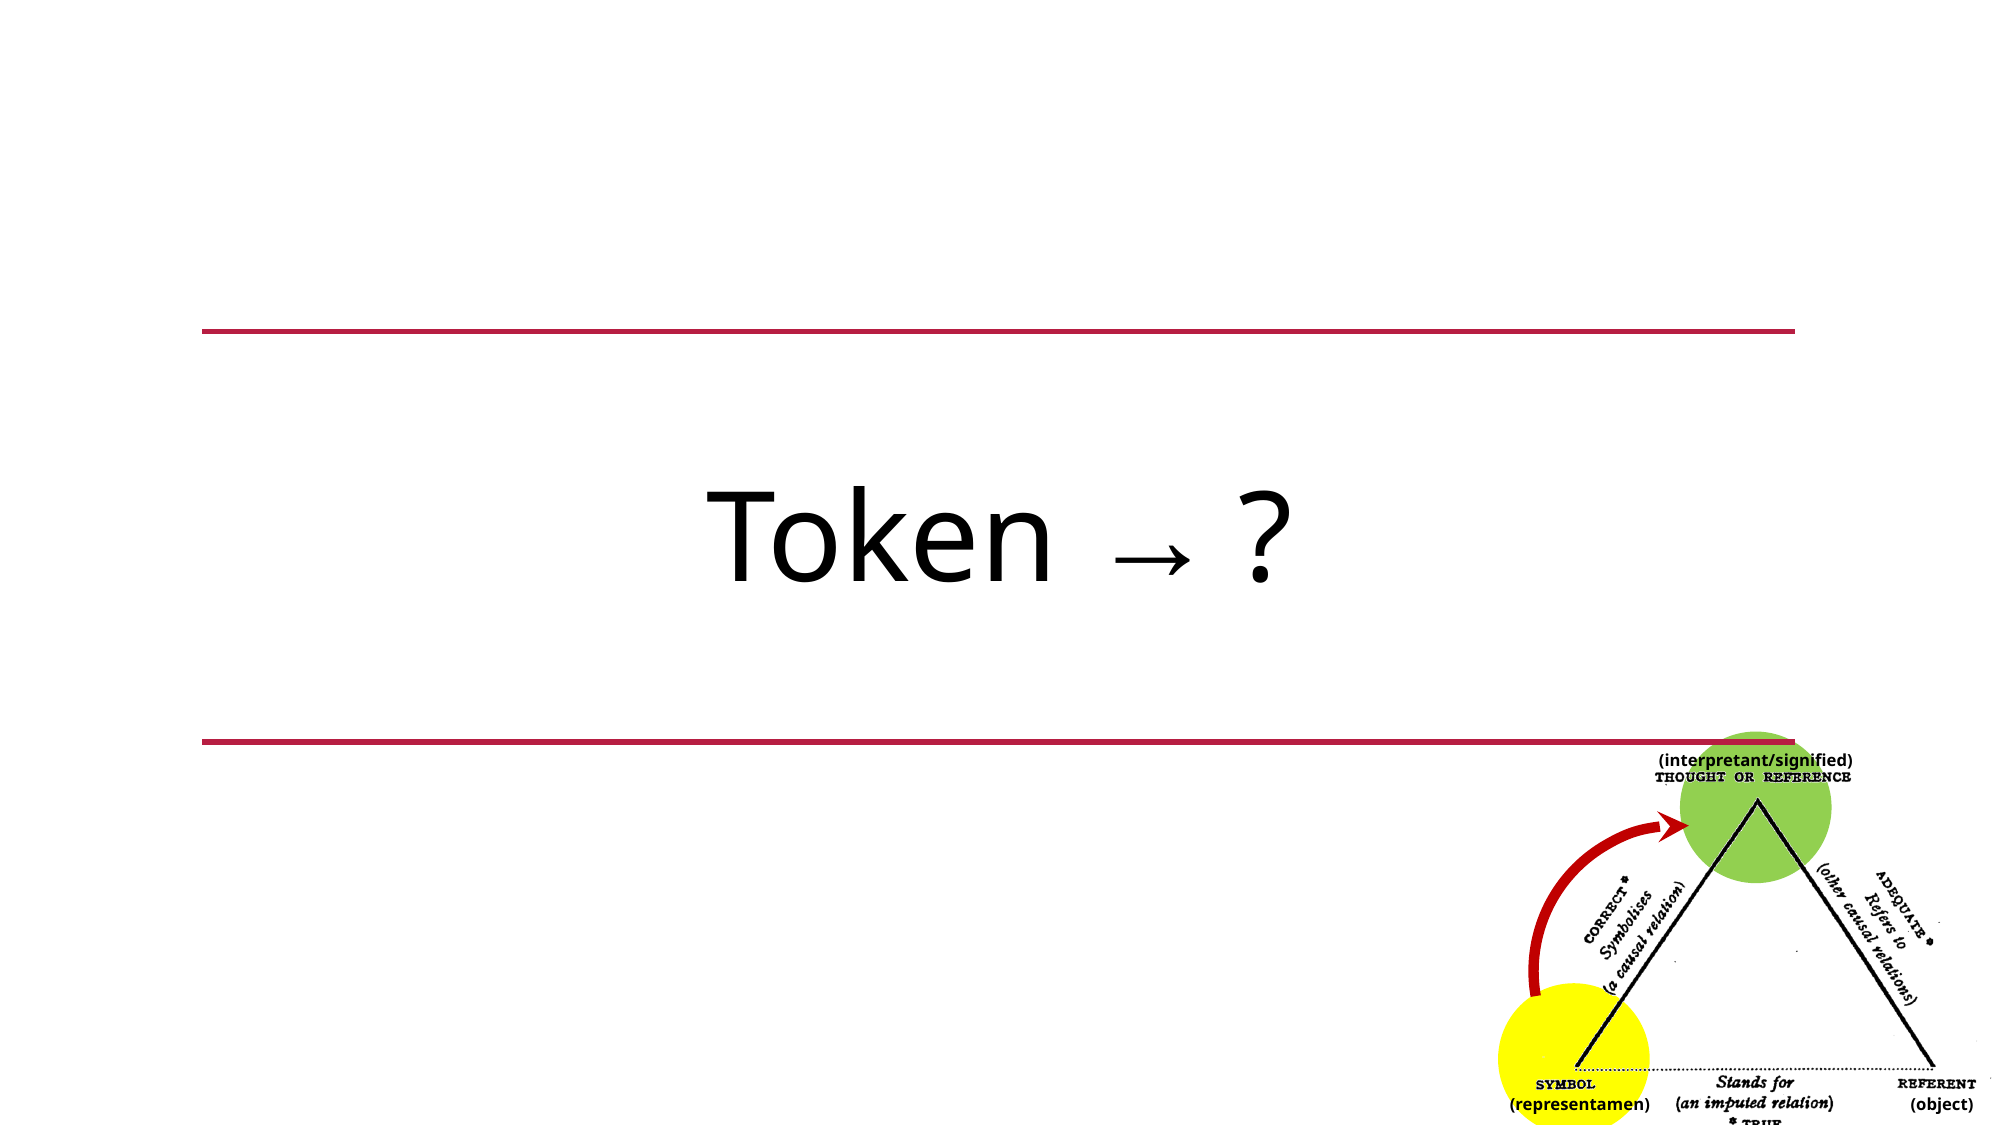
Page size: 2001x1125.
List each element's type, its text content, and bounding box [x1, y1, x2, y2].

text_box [1497, 741, 2000, 1125]
text_box [1720, 730, 1792, 739]
text_box Token → ? [0, 448, 2000, 614]
